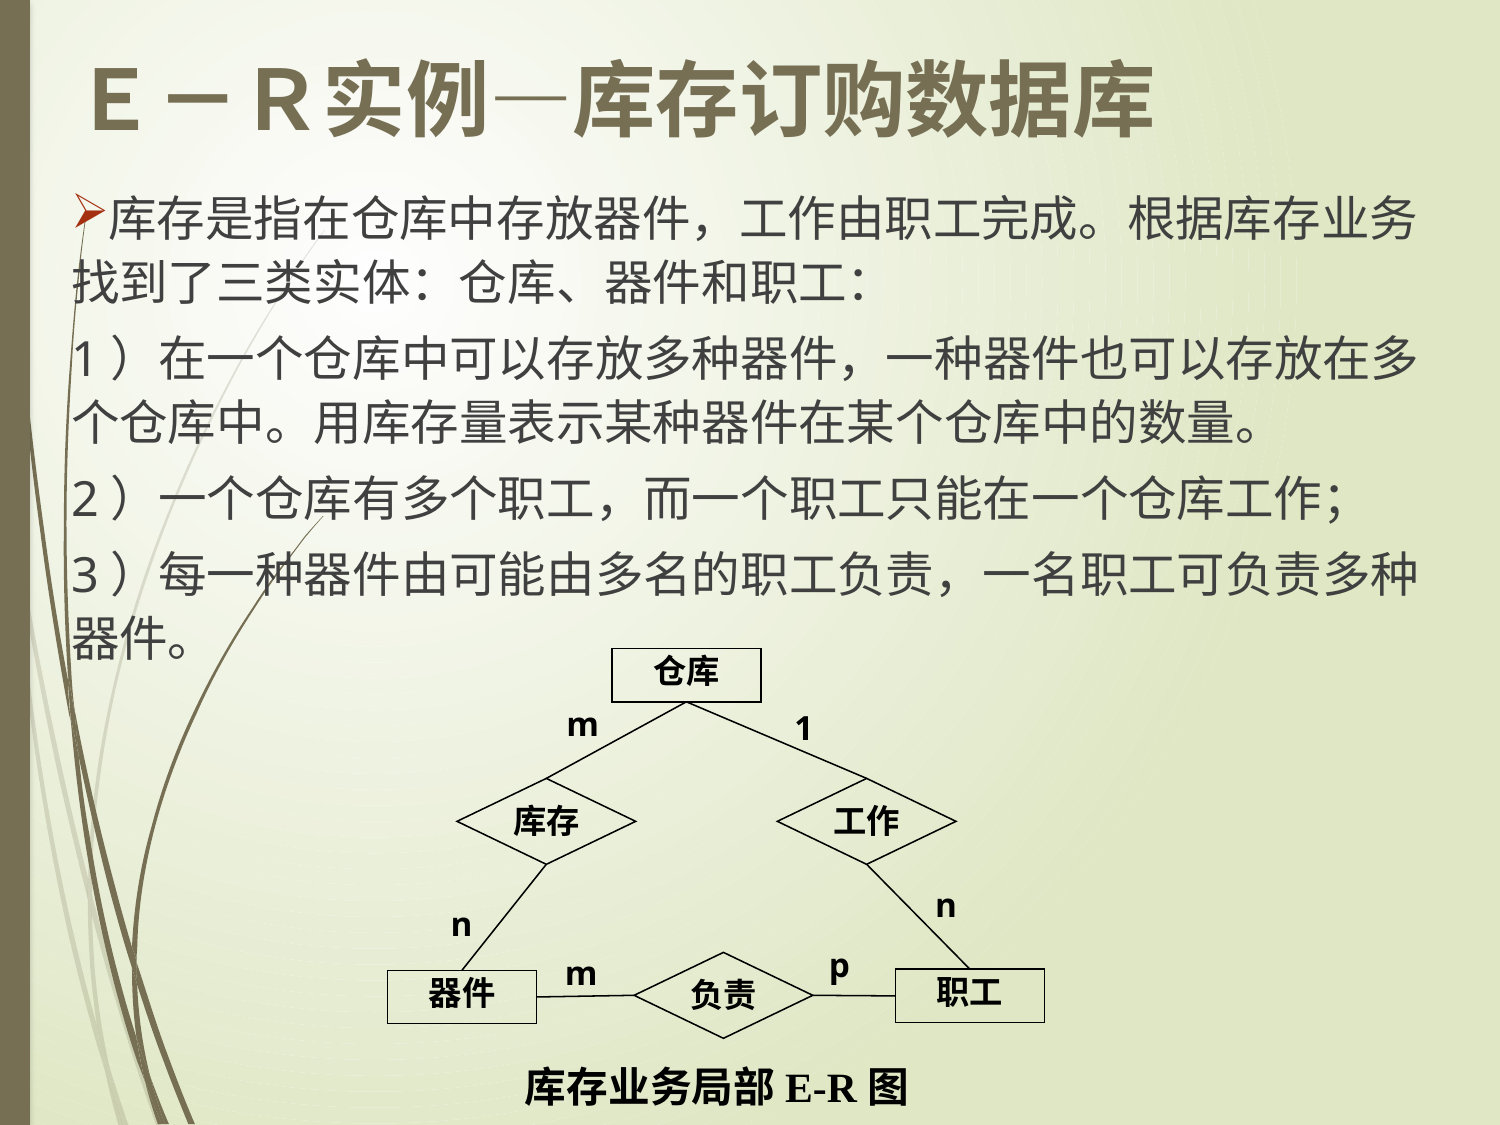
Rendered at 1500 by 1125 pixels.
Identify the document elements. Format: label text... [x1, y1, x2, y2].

subtitle Ｅ－Ｒ实例—库存订购数据库 [65, 39, 1350, 175]
text_box 库存业务局部E-R图 [399, 1058, 1034, 1125]
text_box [387, 648, 1045, 1039]
list 库存是指在仓库中存放器件，工作由职工完成。根据库存业务找到了三类实体：仓库、器件和职工： 1）在一个仓库中可以存放多种器件，一种器件也可以存放在多个仓库中。用库存量表示某种器件在某个仓库中的数量。 2）一个仓库有多个职工，而一个职工只能在一个仓库工作； 3）每一种器件由可能由多名的职工负责，一名职工可负责多种器件。 [12, 174, 1438, 676]
